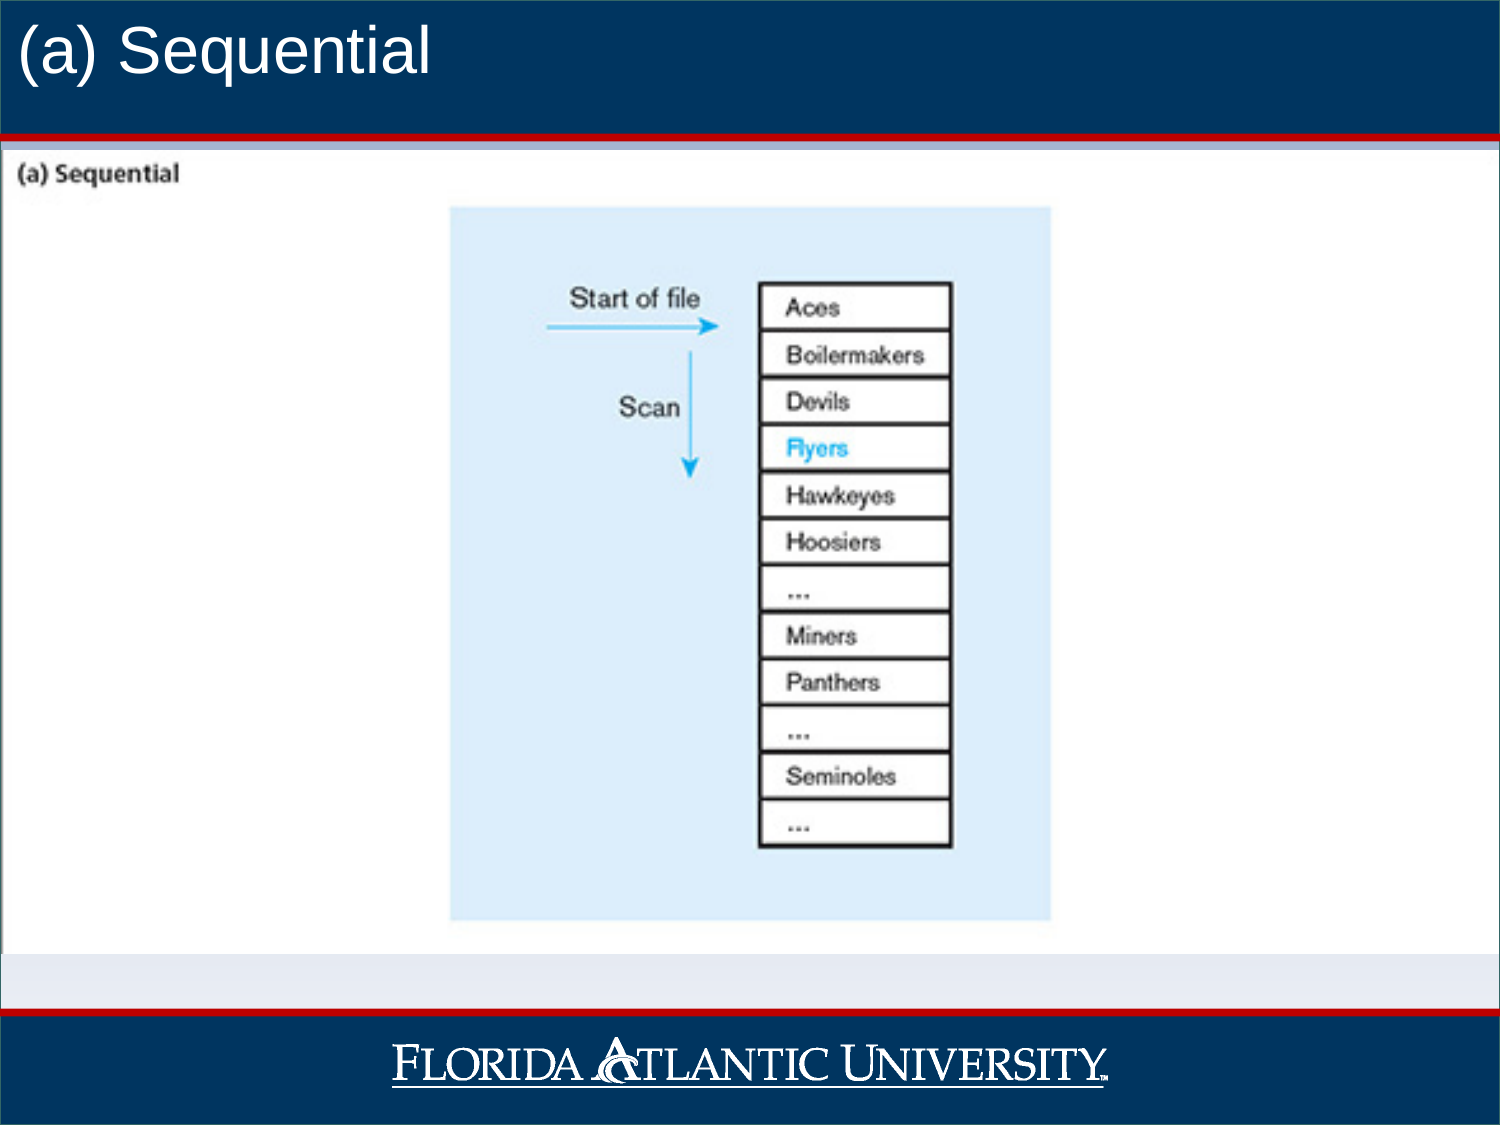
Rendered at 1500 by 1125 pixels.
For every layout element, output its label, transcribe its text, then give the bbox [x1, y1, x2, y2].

picture [392, 1037, 1108, 1088]
text_box (a) Sequential [3, 0, 1500, 95]
picture [1, 150, 1499, 954]
